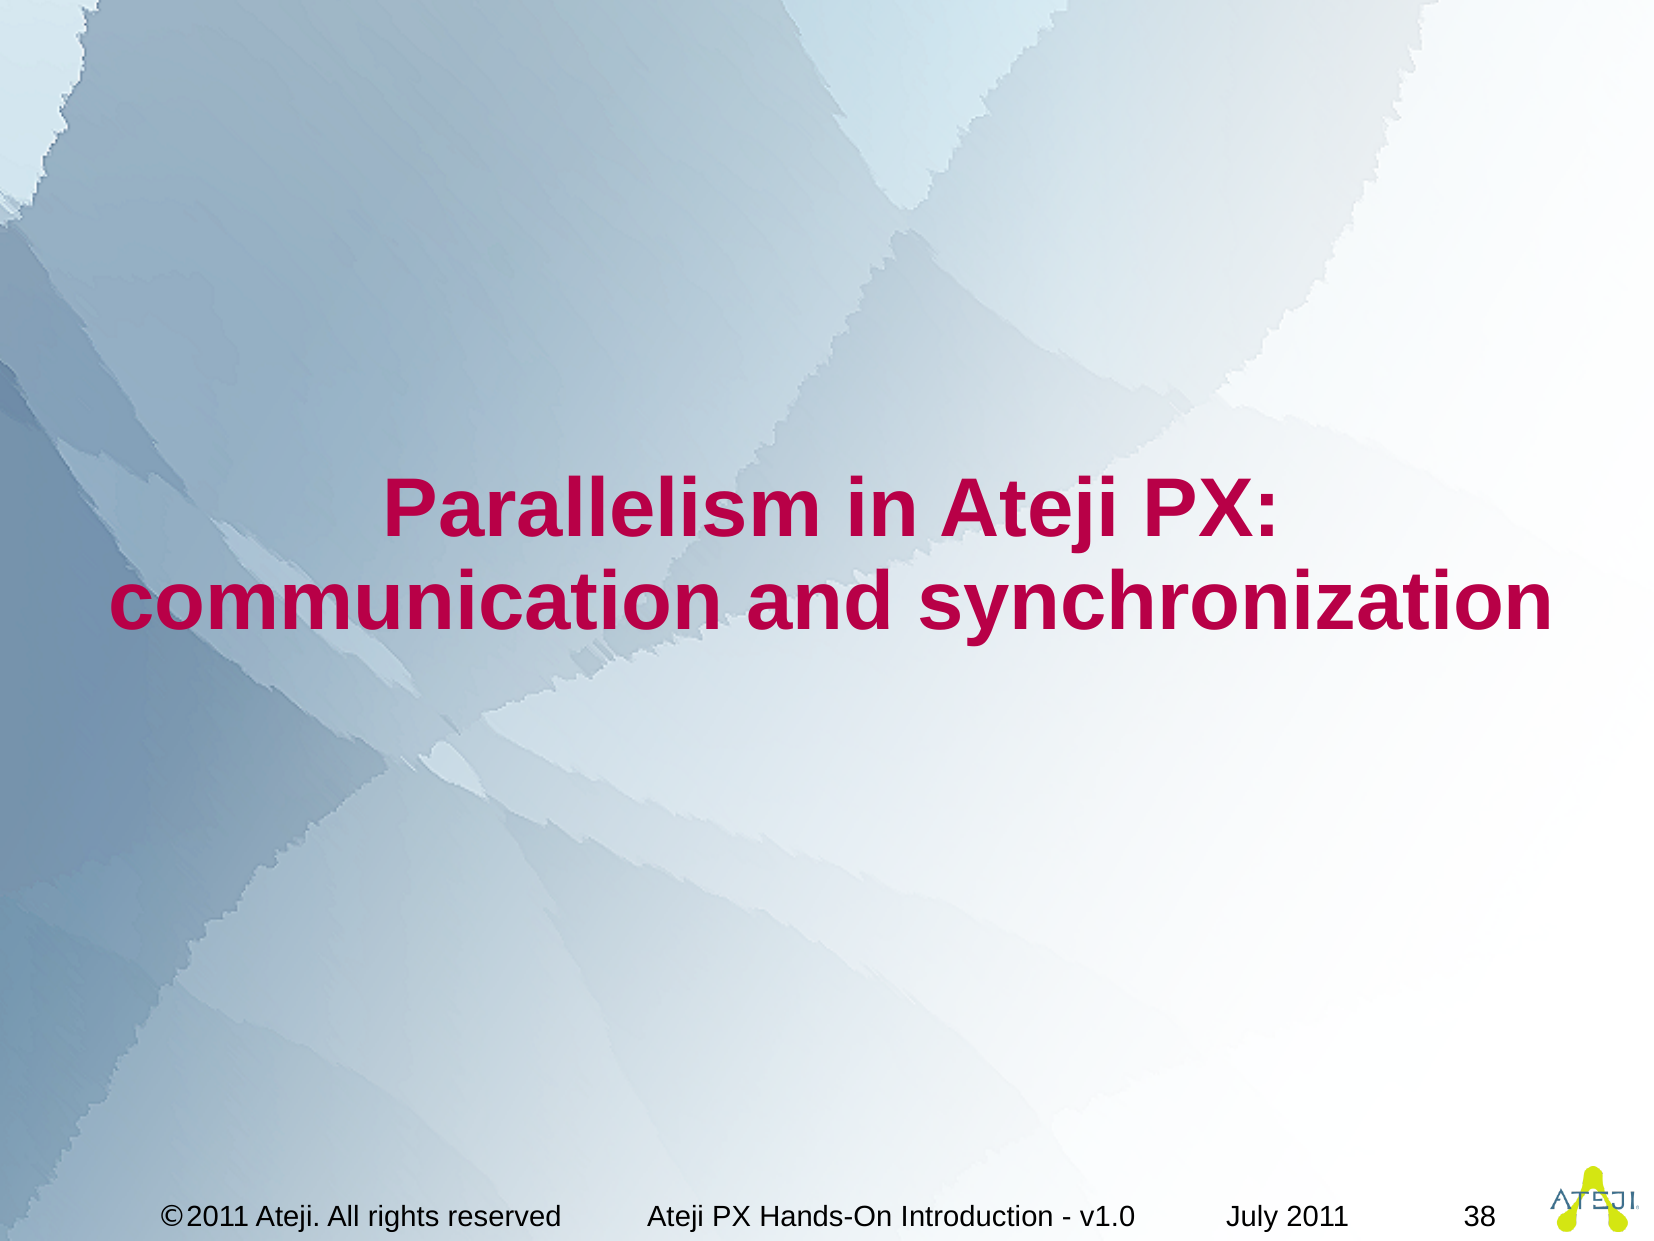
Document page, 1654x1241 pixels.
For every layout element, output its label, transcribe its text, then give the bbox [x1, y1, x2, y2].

title Parallelism in Ateji PX: communication and synchronization [88, 454, 1577, 650]
picture [0, 0, 1654, 1241]
